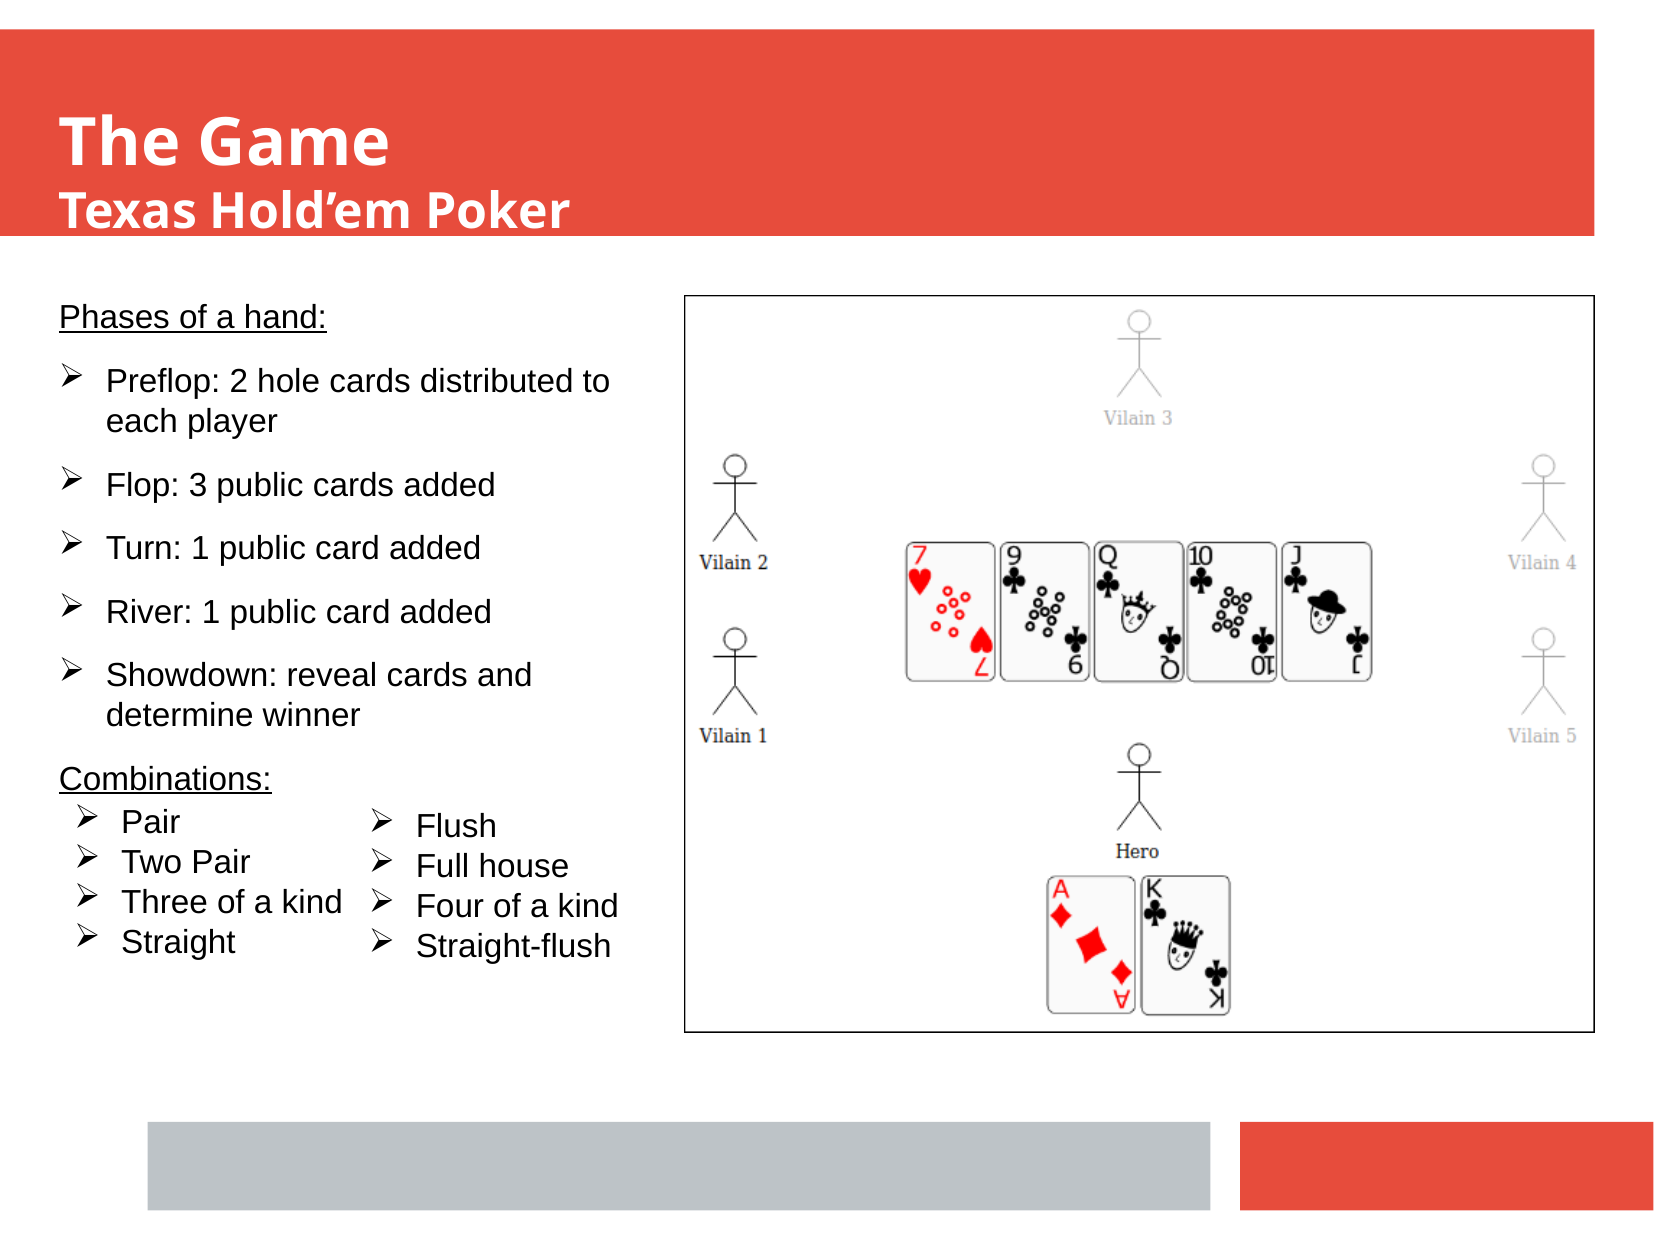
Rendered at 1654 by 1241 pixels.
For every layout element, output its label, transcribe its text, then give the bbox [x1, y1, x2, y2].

picture [684, 295, 1595, 1033]
text_box The Game Texas Hold’em Poker [58, 36, 1595, 239]
text_box Pair Two Pair Three of a kind Straight [59, 792, 367, 968]
text_box Phases of a hand: Preflop: 2 hole cards distributed to each player Flop: 3 public cards added Turn: 1 public card added River: 1 public card added Showdown: reveal cards and determine winner Combinations: [58, 295, 661, 1057]
text_box Flush Full house Four of a kind Straight-flush [354, 797, 661, 972]
